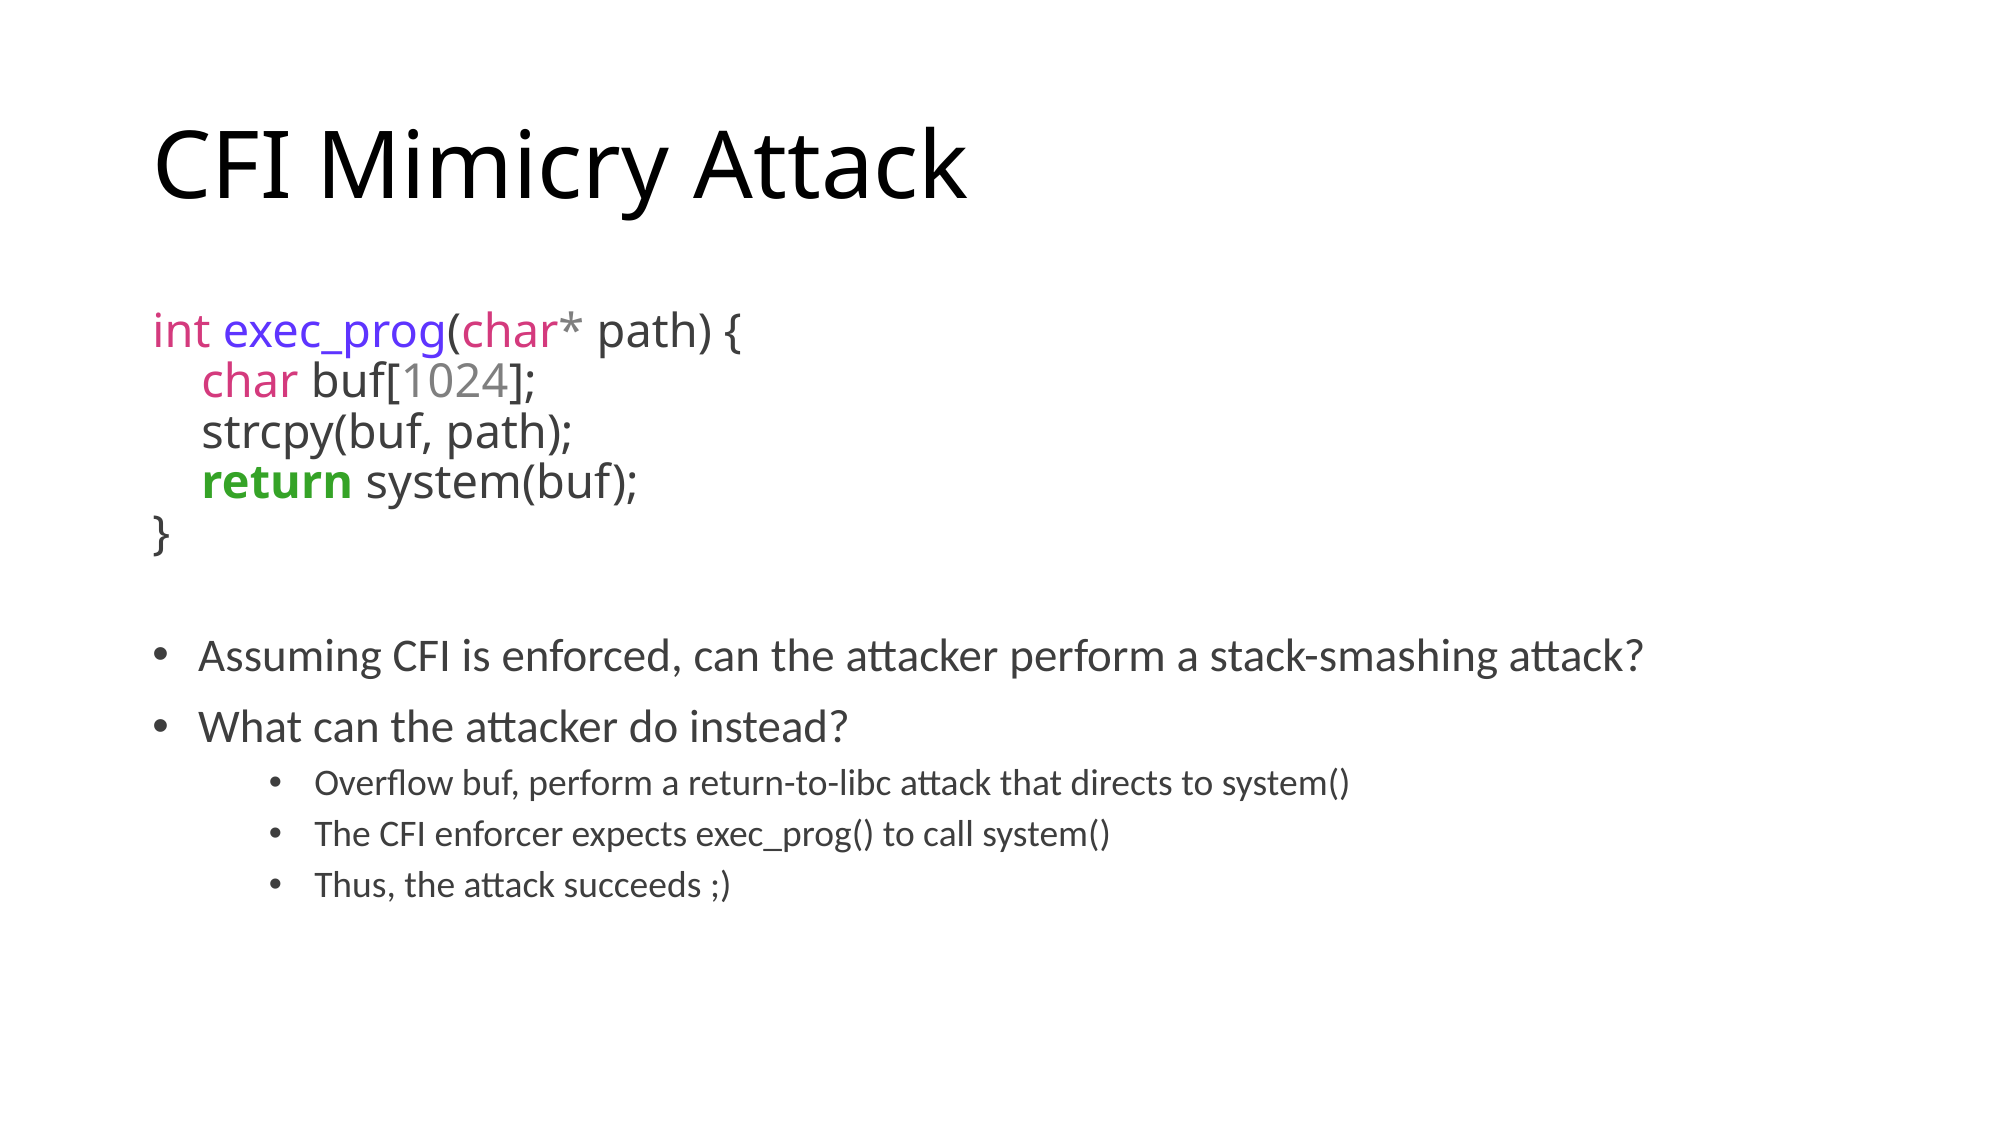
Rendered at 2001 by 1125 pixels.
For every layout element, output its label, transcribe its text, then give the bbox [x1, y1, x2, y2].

title CFI Mimicry Attack [137, 59, 1863, 278]
list int exec_prog(char* path) { char buf[1024]; strcpy(buf, path); return system(buf); } Assuming CFI is enforced, can the attacker perform a stack-smashing attack? What can the attacker do instead? Overflow buf, perform a return-to-libc attack that directs to system() The CFI enforcer expects exec_prog() to call system() Thus, the attack succeeds ;) [137, 299, 1863, 1014]
